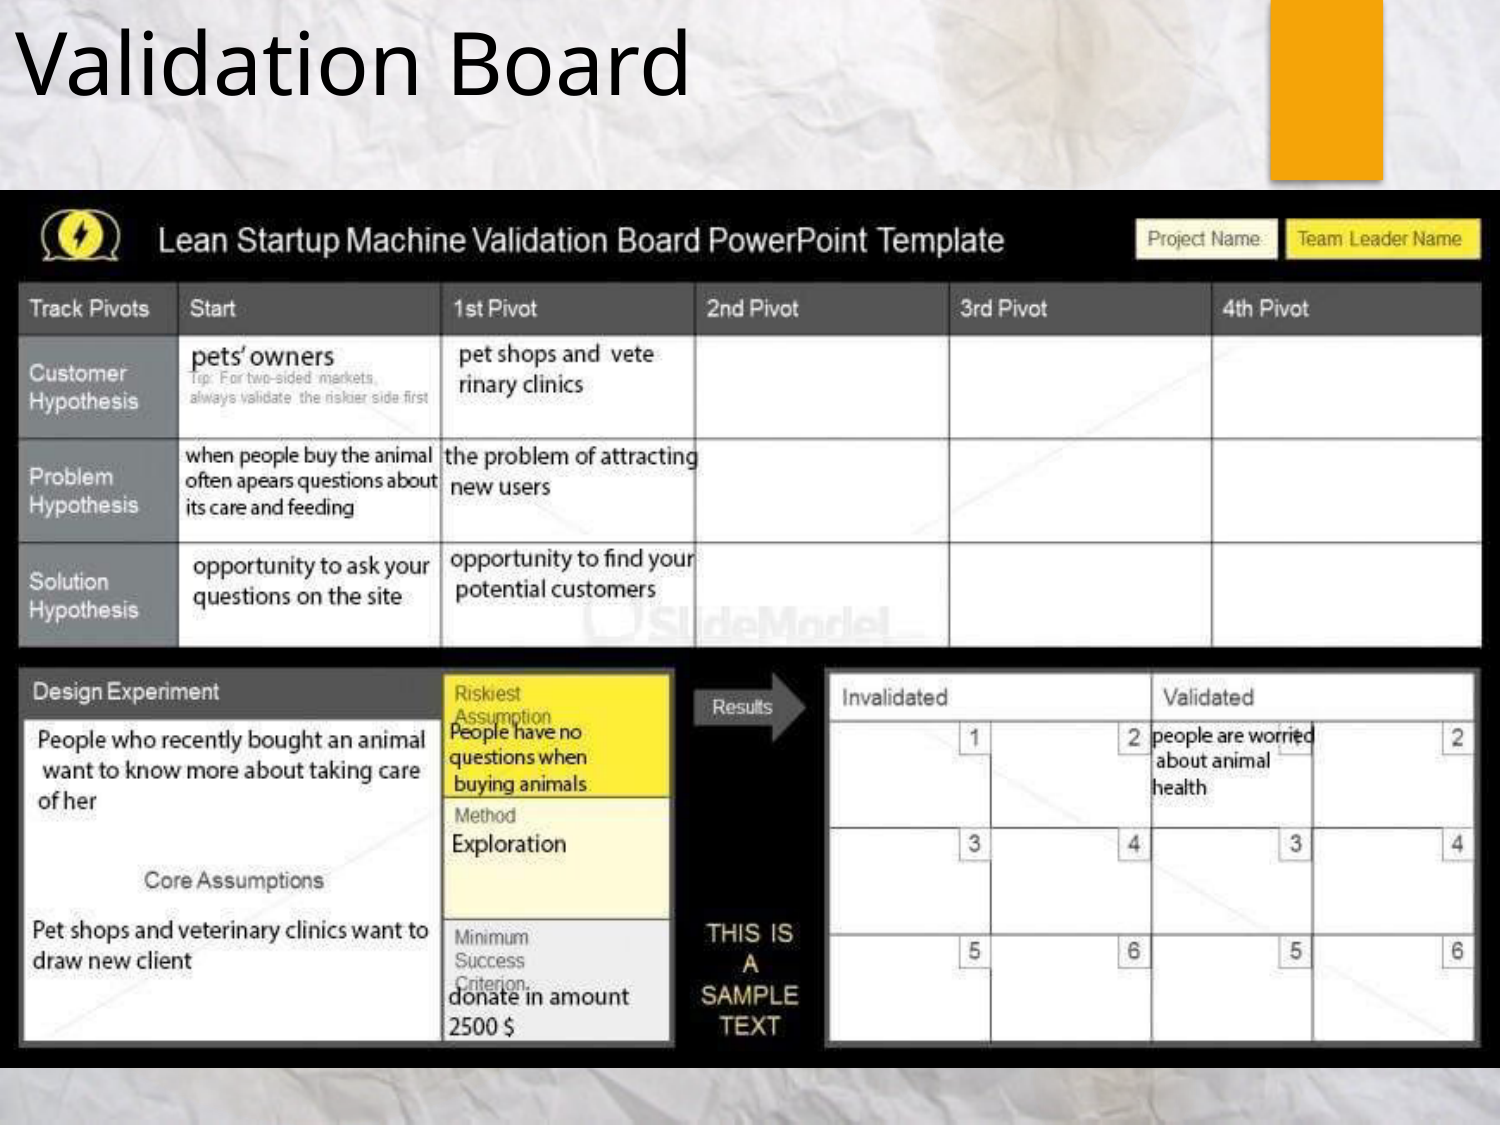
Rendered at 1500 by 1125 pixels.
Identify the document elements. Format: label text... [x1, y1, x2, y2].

picture [0, 1068, 1500, 1125]
title Validation Board [0, 0, 1294, 189]
picture [1294, 0, 1500, 190]
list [0, 190, 1500, 1068]
